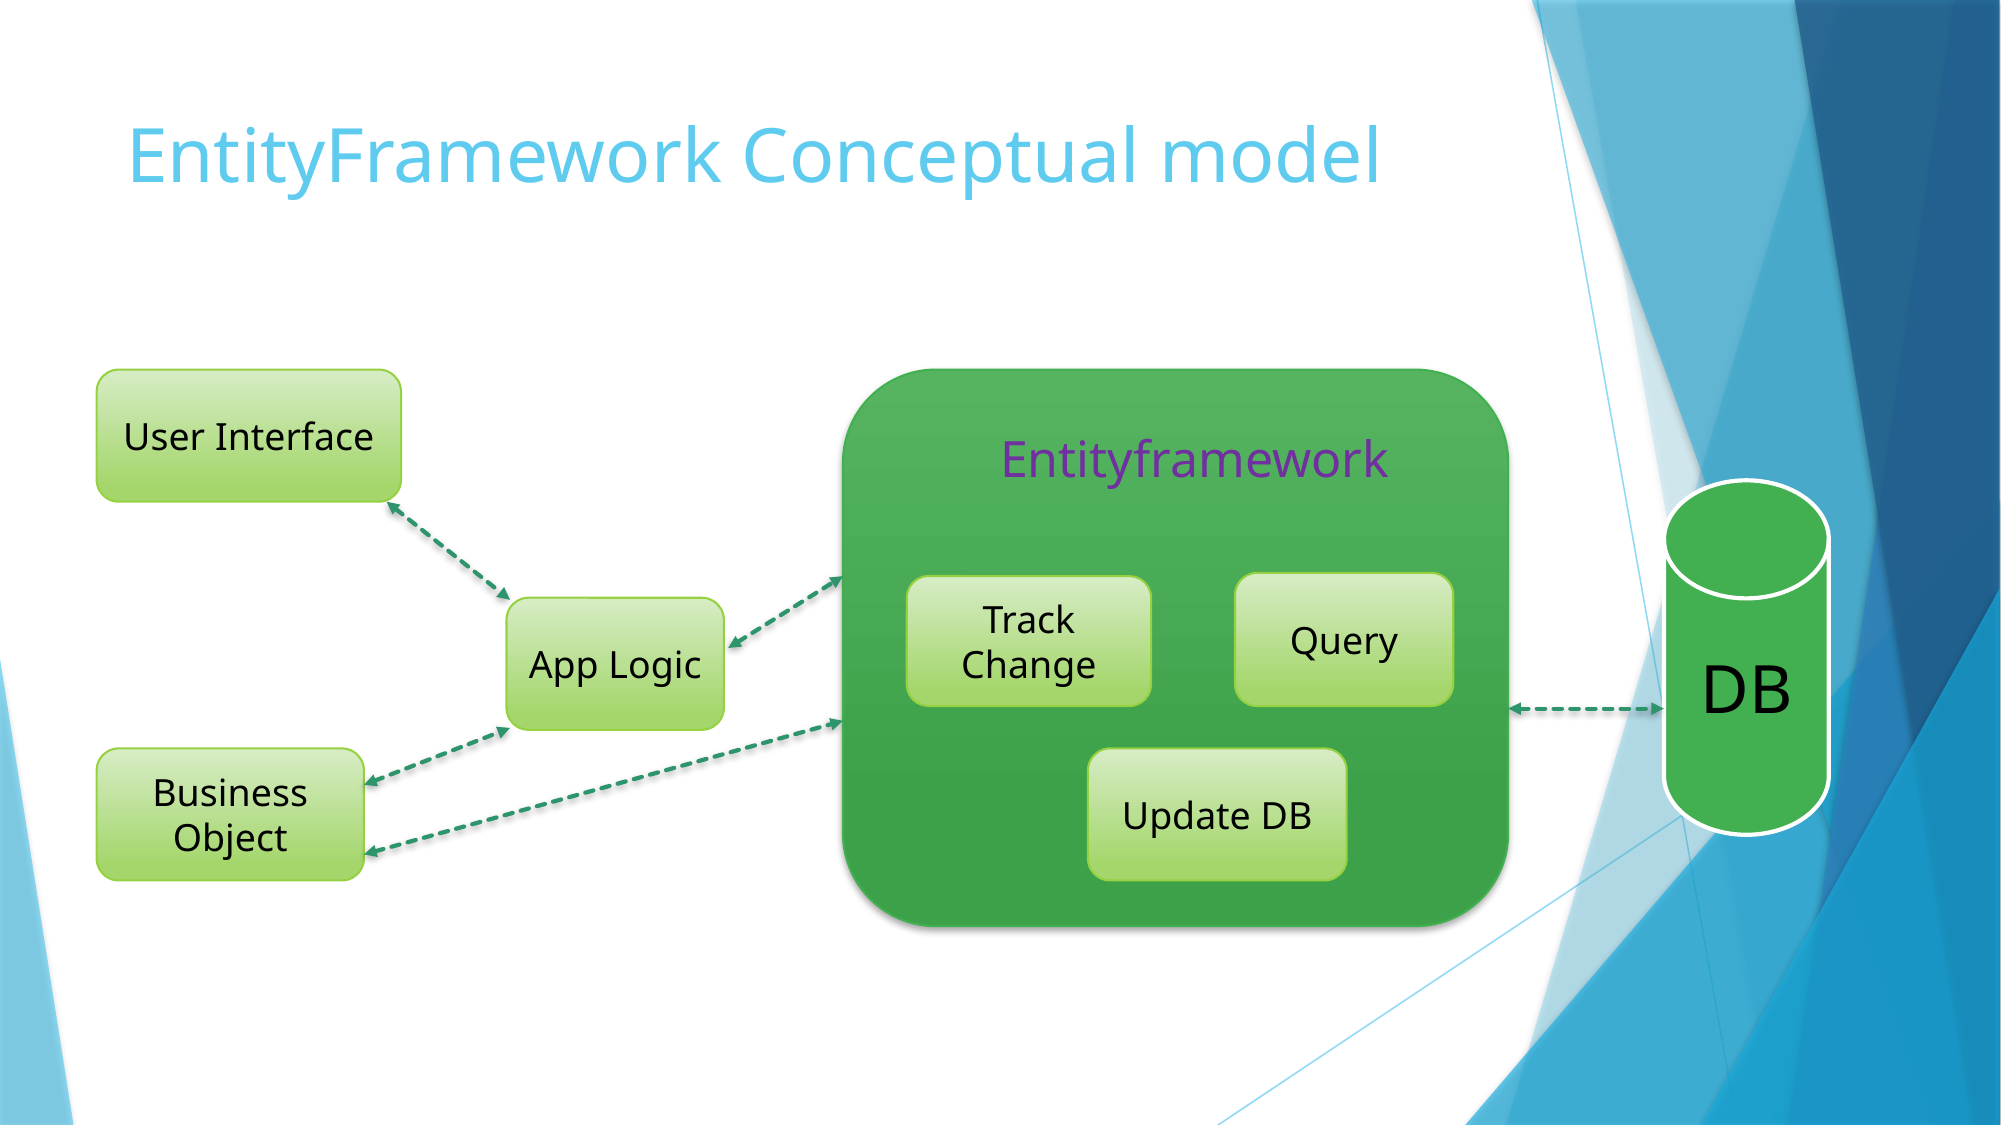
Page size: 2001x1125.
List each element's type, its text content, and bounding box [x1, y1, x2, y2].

title EntityFramework Conceptual model [111, 99, 1522, 317]
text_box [386, 501, 511, 601]
text_box User Interface [95, 368, 403, 503]
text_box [842, 369, 1509, 927]
text_box DB [1661, 478, 1831, 837]
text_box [727, 575, 844, 649]
text_box Business Object [95, 747, 365, 882]
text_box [363, 720, 844, 855]
text_box App Logic [505, 596, 725, 719]
